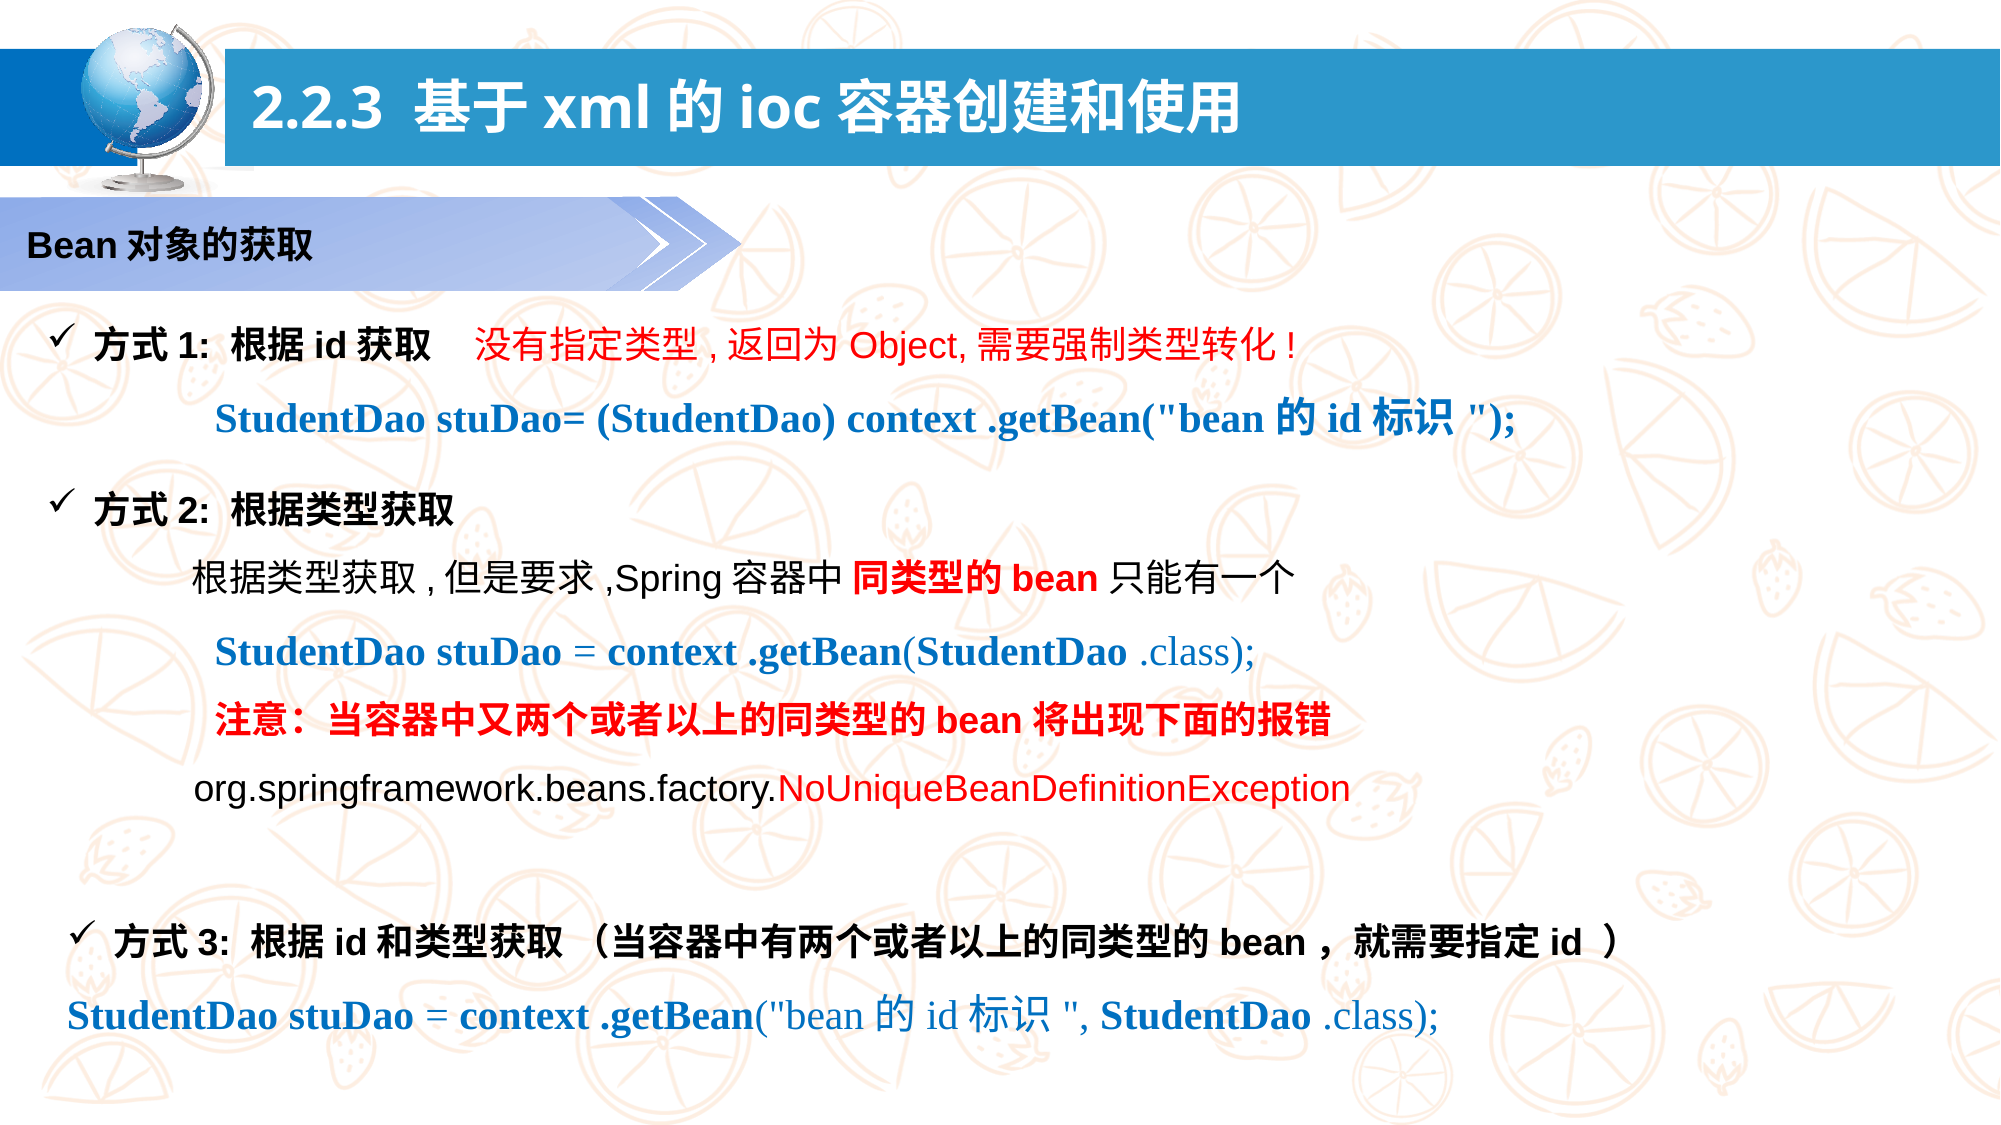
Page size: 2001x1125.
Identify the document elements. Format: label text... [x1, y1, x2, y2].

text_box 方式2: 根据类型获取 根据类型获取,但是要求,Spring容器中 同类型的bean只能有一个 StudentDao stuDao = context .getBean(StudentDao .class); 注意：当容器中又两个或者以上的同类型的bean将出现下面的报错 org.springframework.beans.factory.NoUniqueBeanDefinitionException [31, 456, 1847, 817]
text_box 方式1: 根据id获取 没有指定类型,返回为Object,需要强制类型转化! StudentDao stuDao= (StudentDao) context .getBean("bean的id标识"); [31, 291, 1847, 449]
title 2.2.3 基于xml的ioc容器创建和使用 [236, 57, 1961, 161]
text_box 方式3: 根据id和类型获取 （当容器中有两个或者以上的同类型的bean，就需要指定id ） StudentDao stuDao = context .getBean("bean的id标识", StudentDao .class); [52, 888, 1868, 1046]
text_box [0, 196, 741, 291]
picture [0, 0, 2001, 1125]
